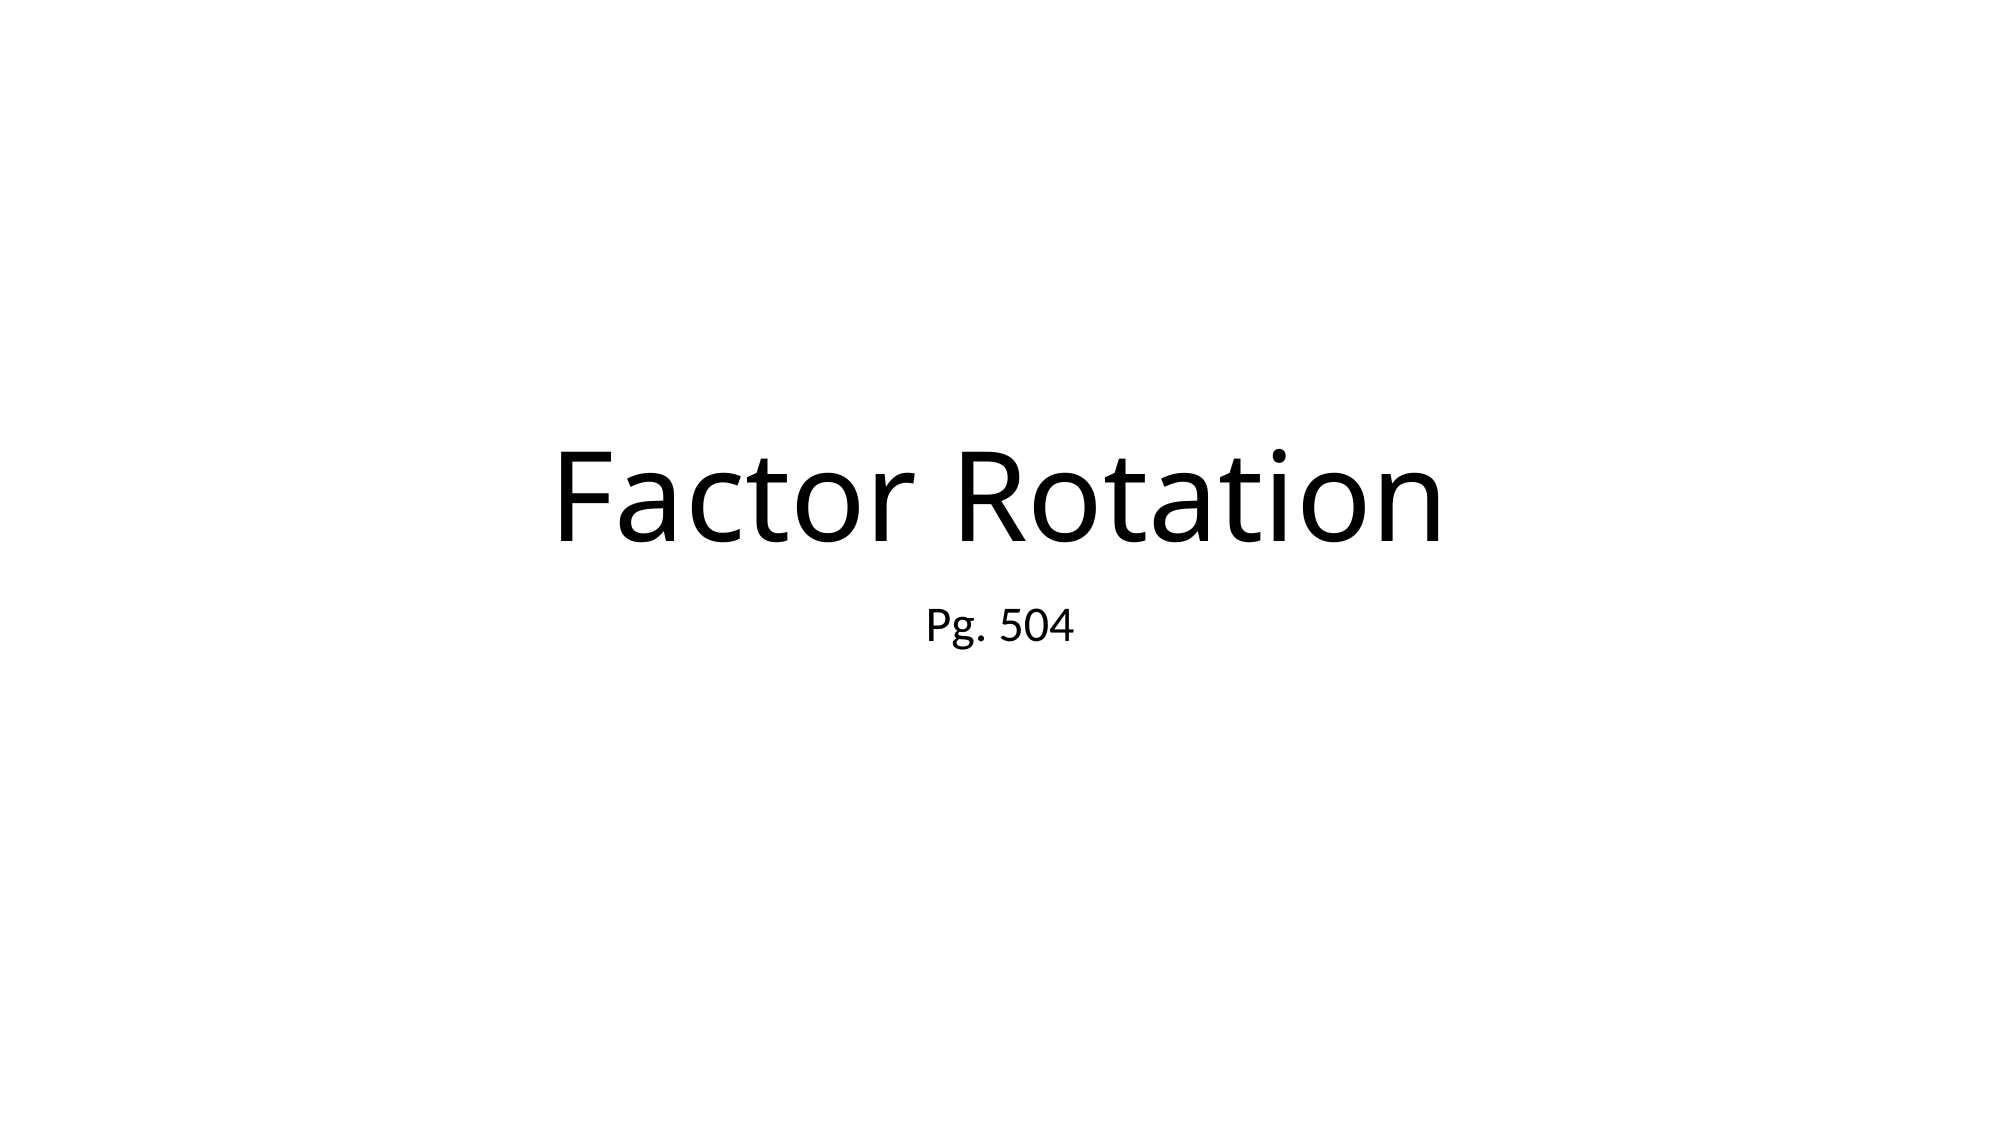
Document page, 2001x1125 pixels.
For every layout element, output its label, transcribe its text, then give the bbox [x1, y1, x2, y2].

title Factor Rotation [249, 184, 1750, 576]
subtitle Pg. 504 [249, 590, 1750, 863]
